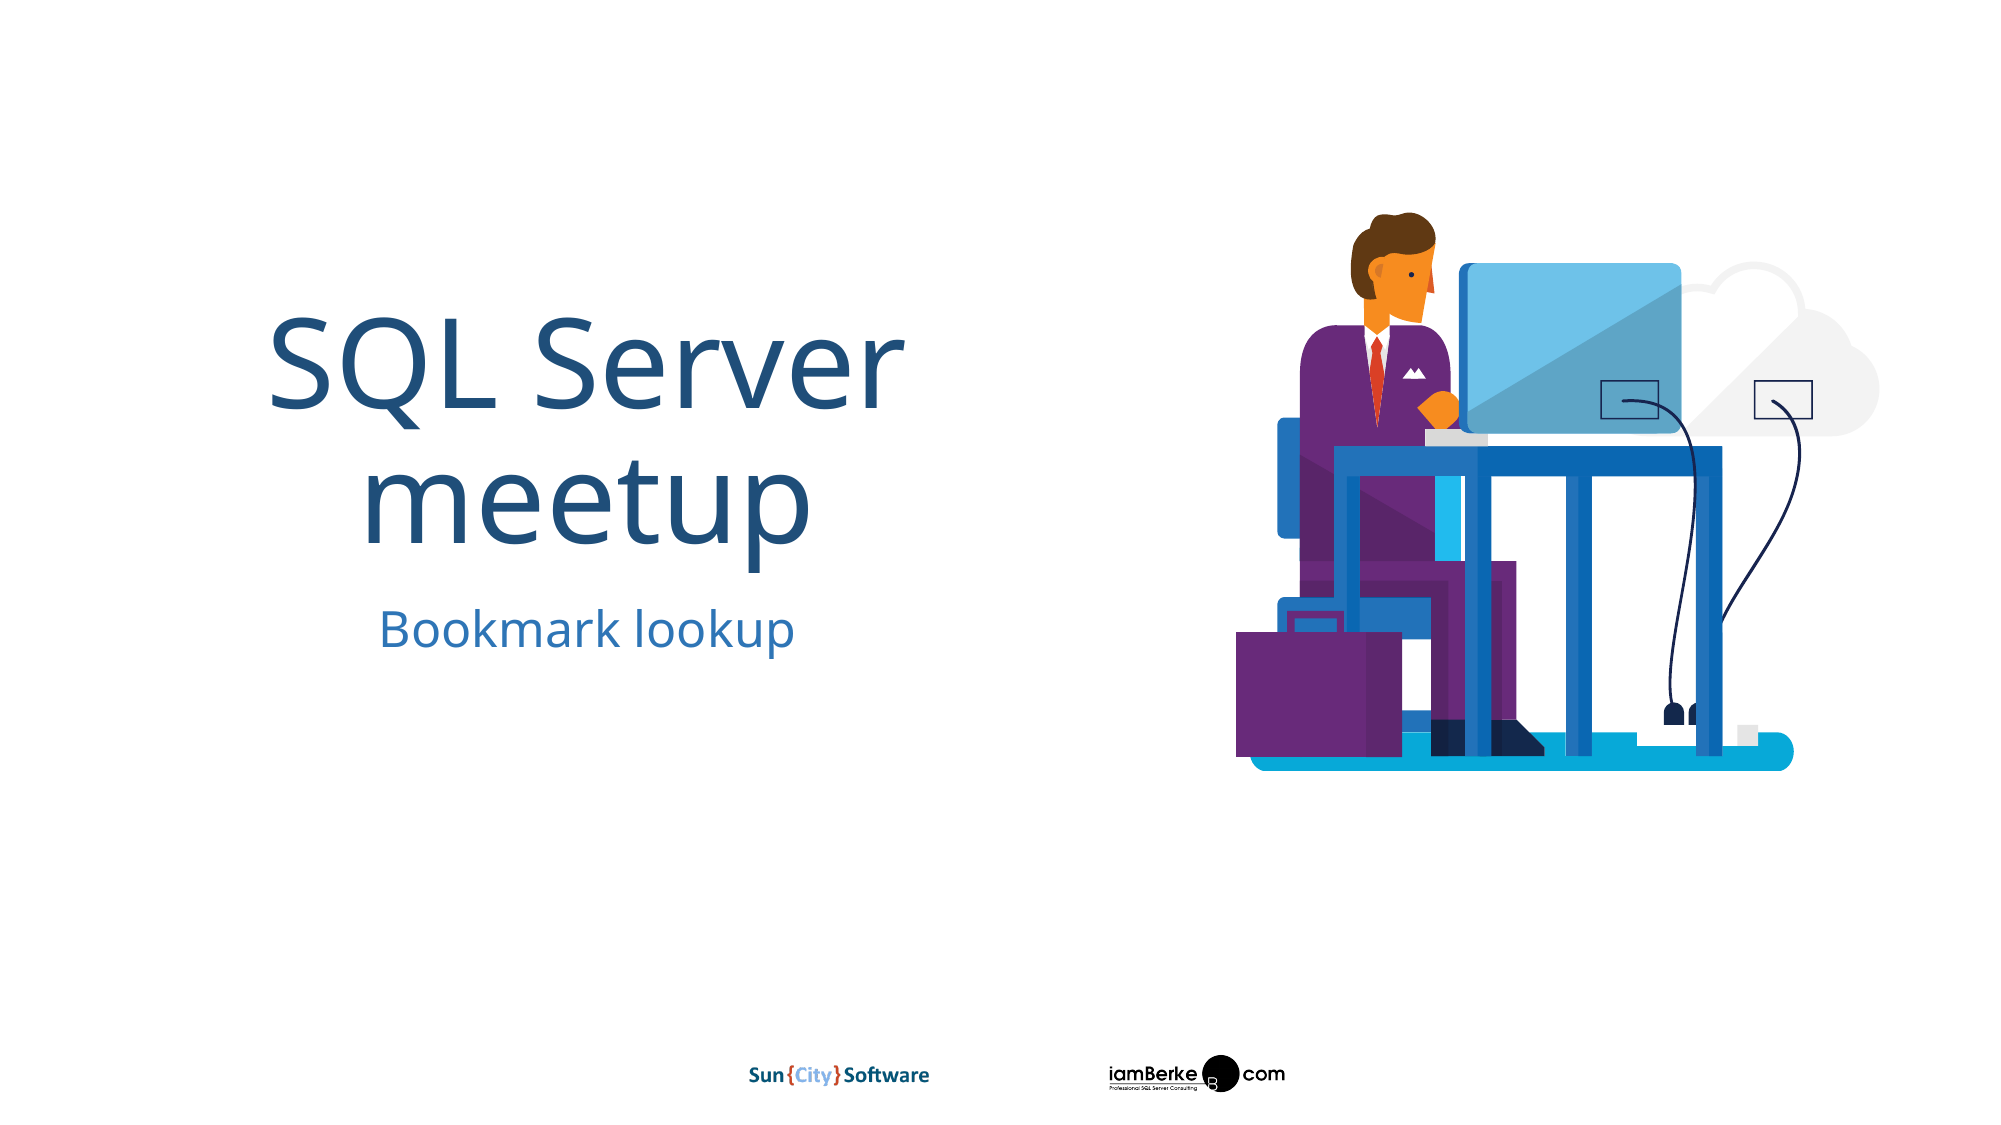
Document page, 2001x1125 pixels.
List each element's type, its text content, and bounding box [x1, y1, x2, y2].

subtitle Bookmark lookup [147, 597, 1028, 869]
title SQL Server meetup [147, 186, 1028, 579]
picture [1094, 1001, 1300, 1125]
picture [748, 1061, 934, 1088]
